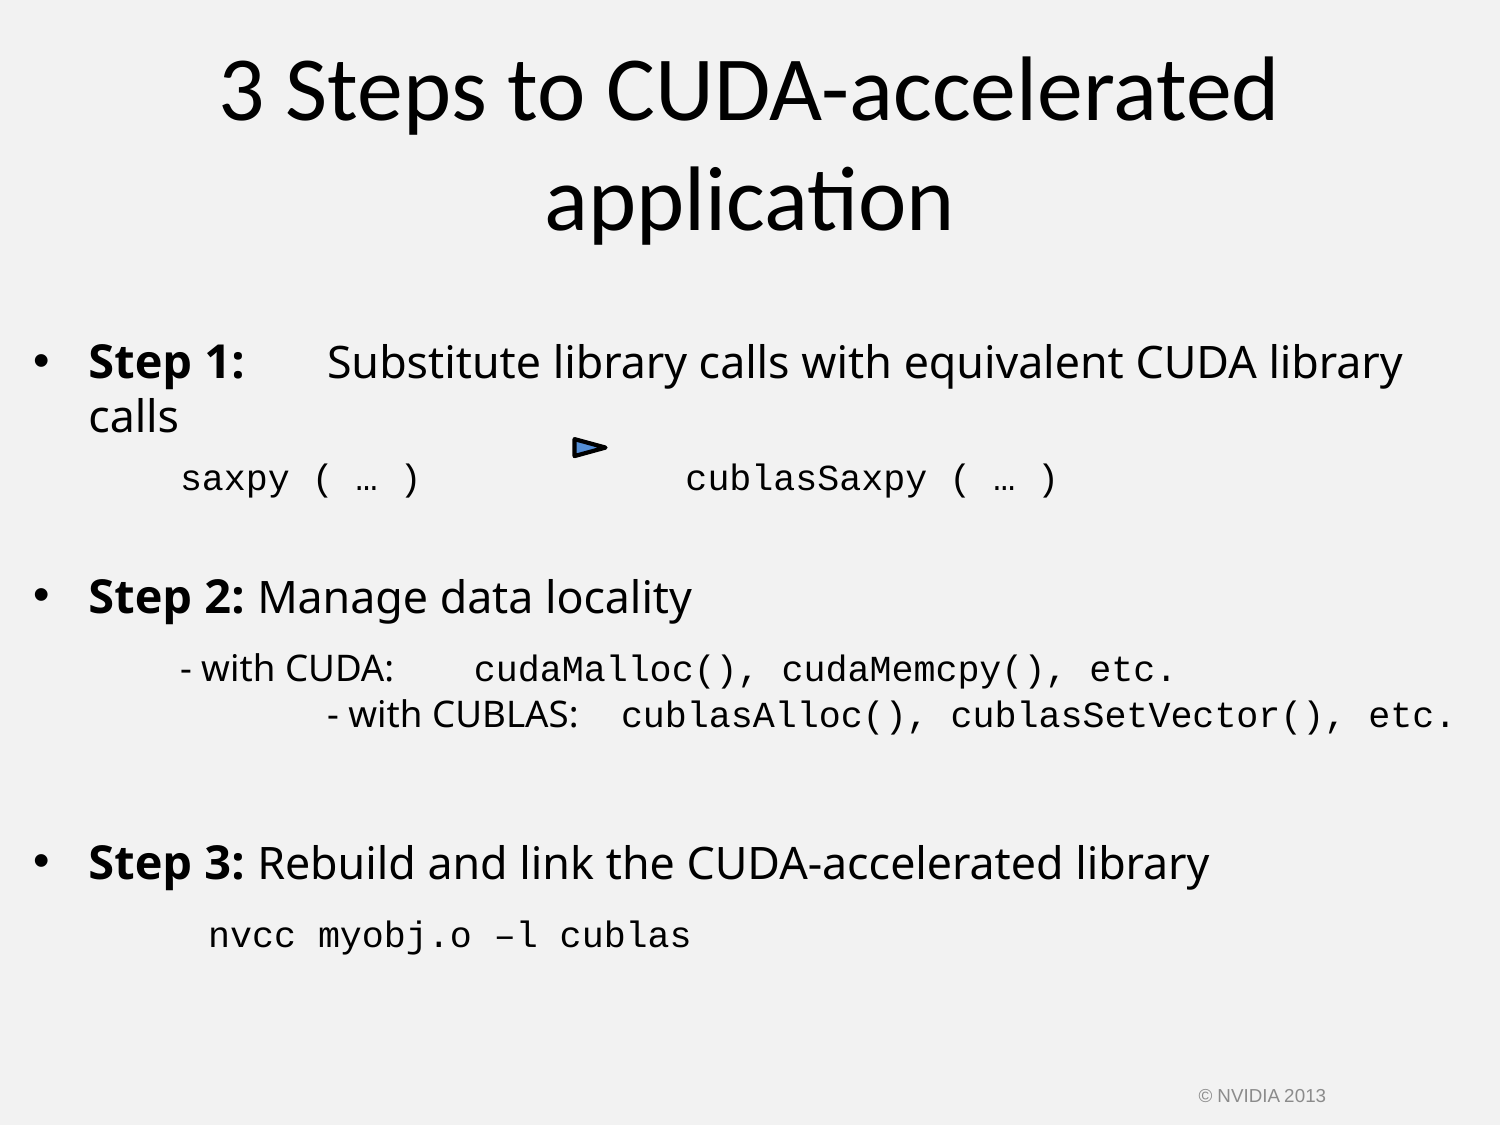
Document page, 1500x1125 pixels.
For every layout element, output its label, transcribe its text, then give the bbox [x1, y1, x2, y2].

title 3 Steps to CUDA-accelerated application [75, 21, 1425, 255]
text_box [572, 437, 608, 459]
footer © NVIDIA 2013 [1025, 1065, 1500, 1125]
list Step 1: Substitute library calls with equivalent CUDA library calls saxpy ( … ) cublasSaxpy ( … ) Step 2: Manage data locality - with CUDA: cudaMalloc(), cudaMemcpy(), etc. - with CUBLAS: cublasAlloc(), cublasSetVector(), etc. Step 3: Rebuild and link the CUDA-accelerated library nvcc myobj.o –l cublas [18, 255, 1482, 998]
